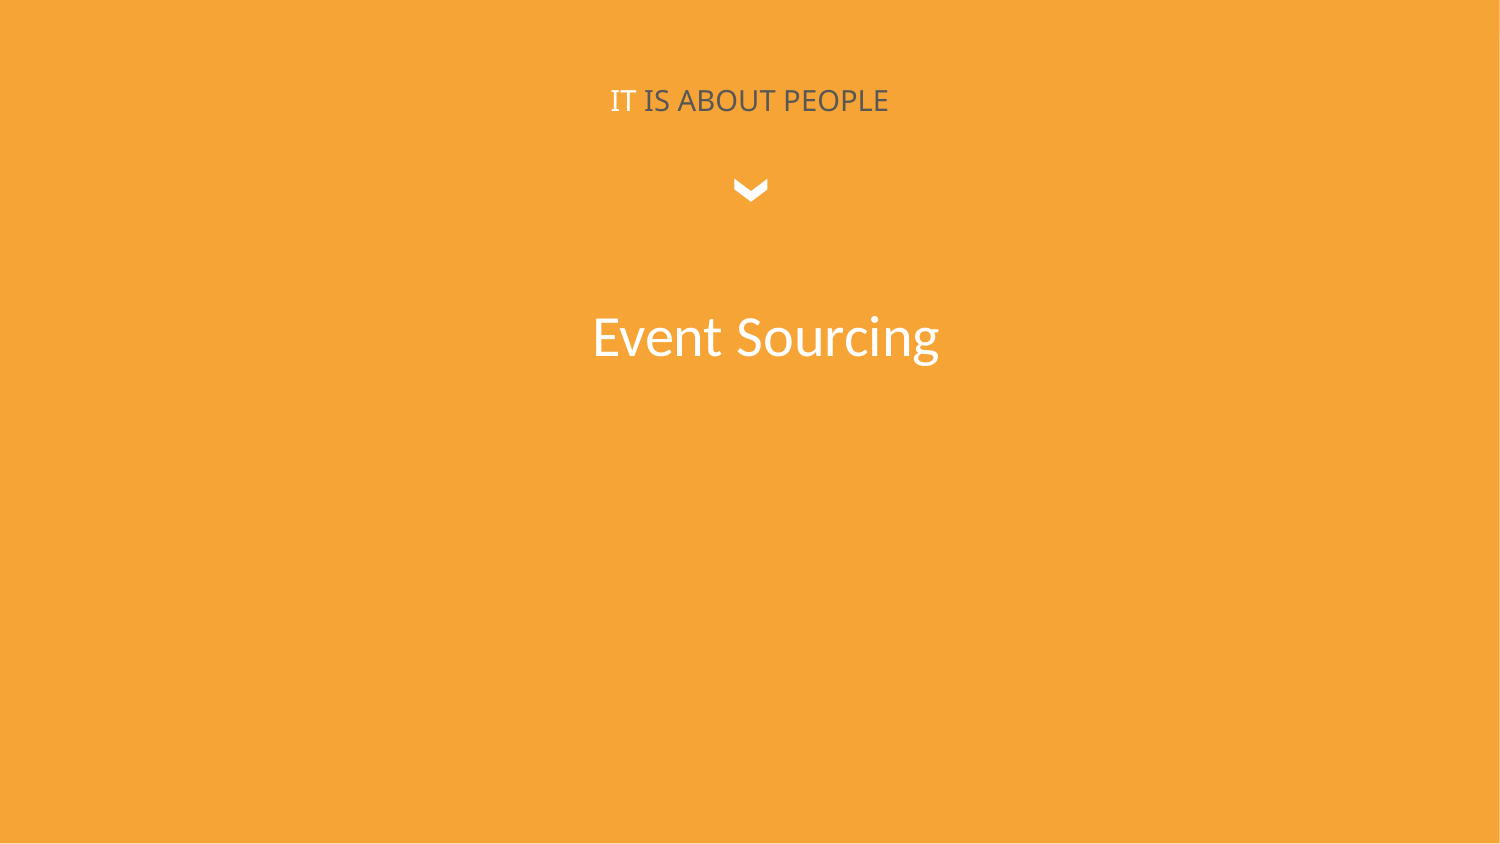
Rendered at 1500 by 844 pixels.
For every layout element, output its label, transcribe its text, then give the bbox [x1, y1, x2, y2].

picture [731, 176, 770, 204]
text_box Event Sourcing [157, 290, 1376, 694]
